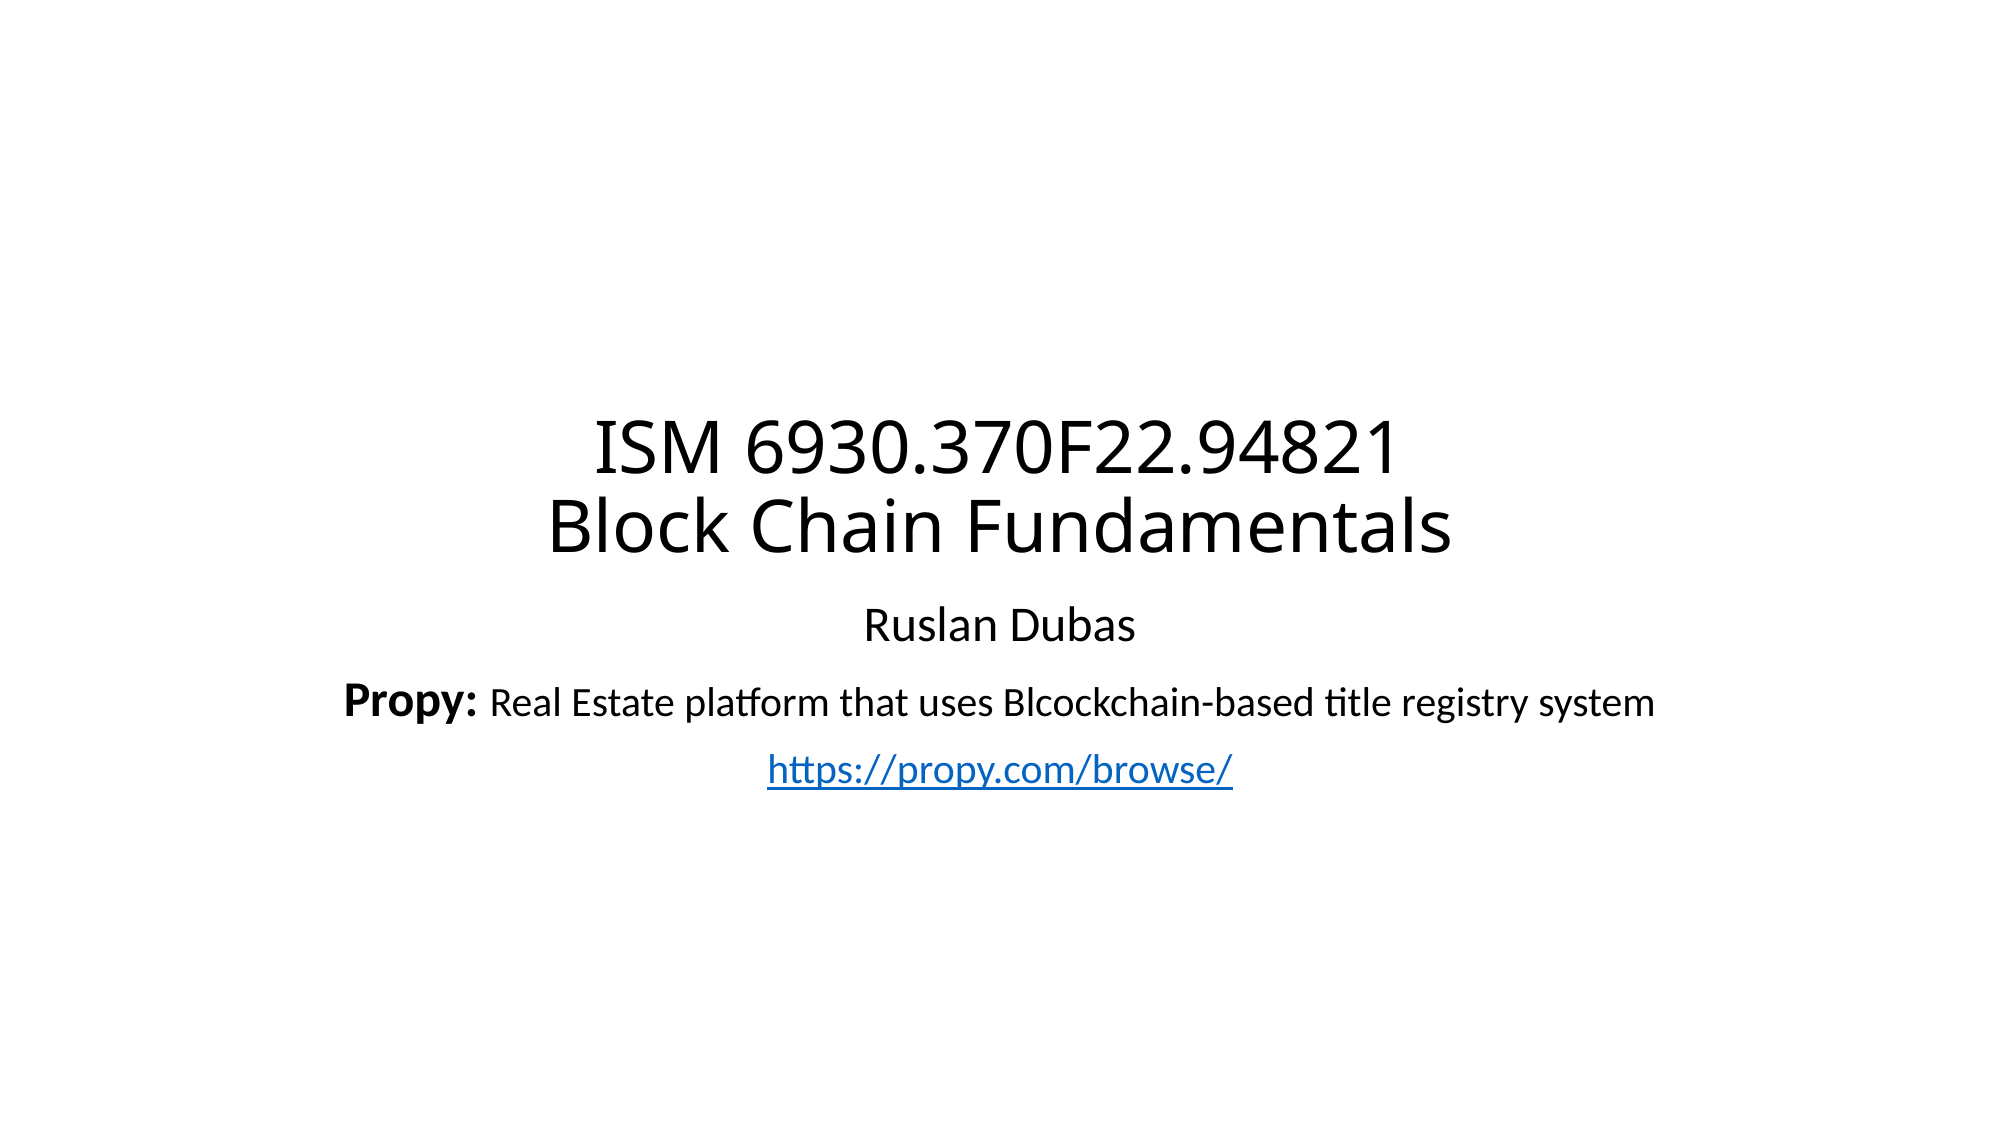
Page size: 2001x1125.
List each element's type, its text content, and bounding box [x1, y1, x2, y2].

title ISM 6930.370F22.94821 Block Chain Fundamentals [249, 184, 1750, 576]
subtitle Ruslan Dubas Propy: Real Estate platform that uses Blcockchain-based title registry system https://propy.com/browse/ [249, 590, 1750, 863]
